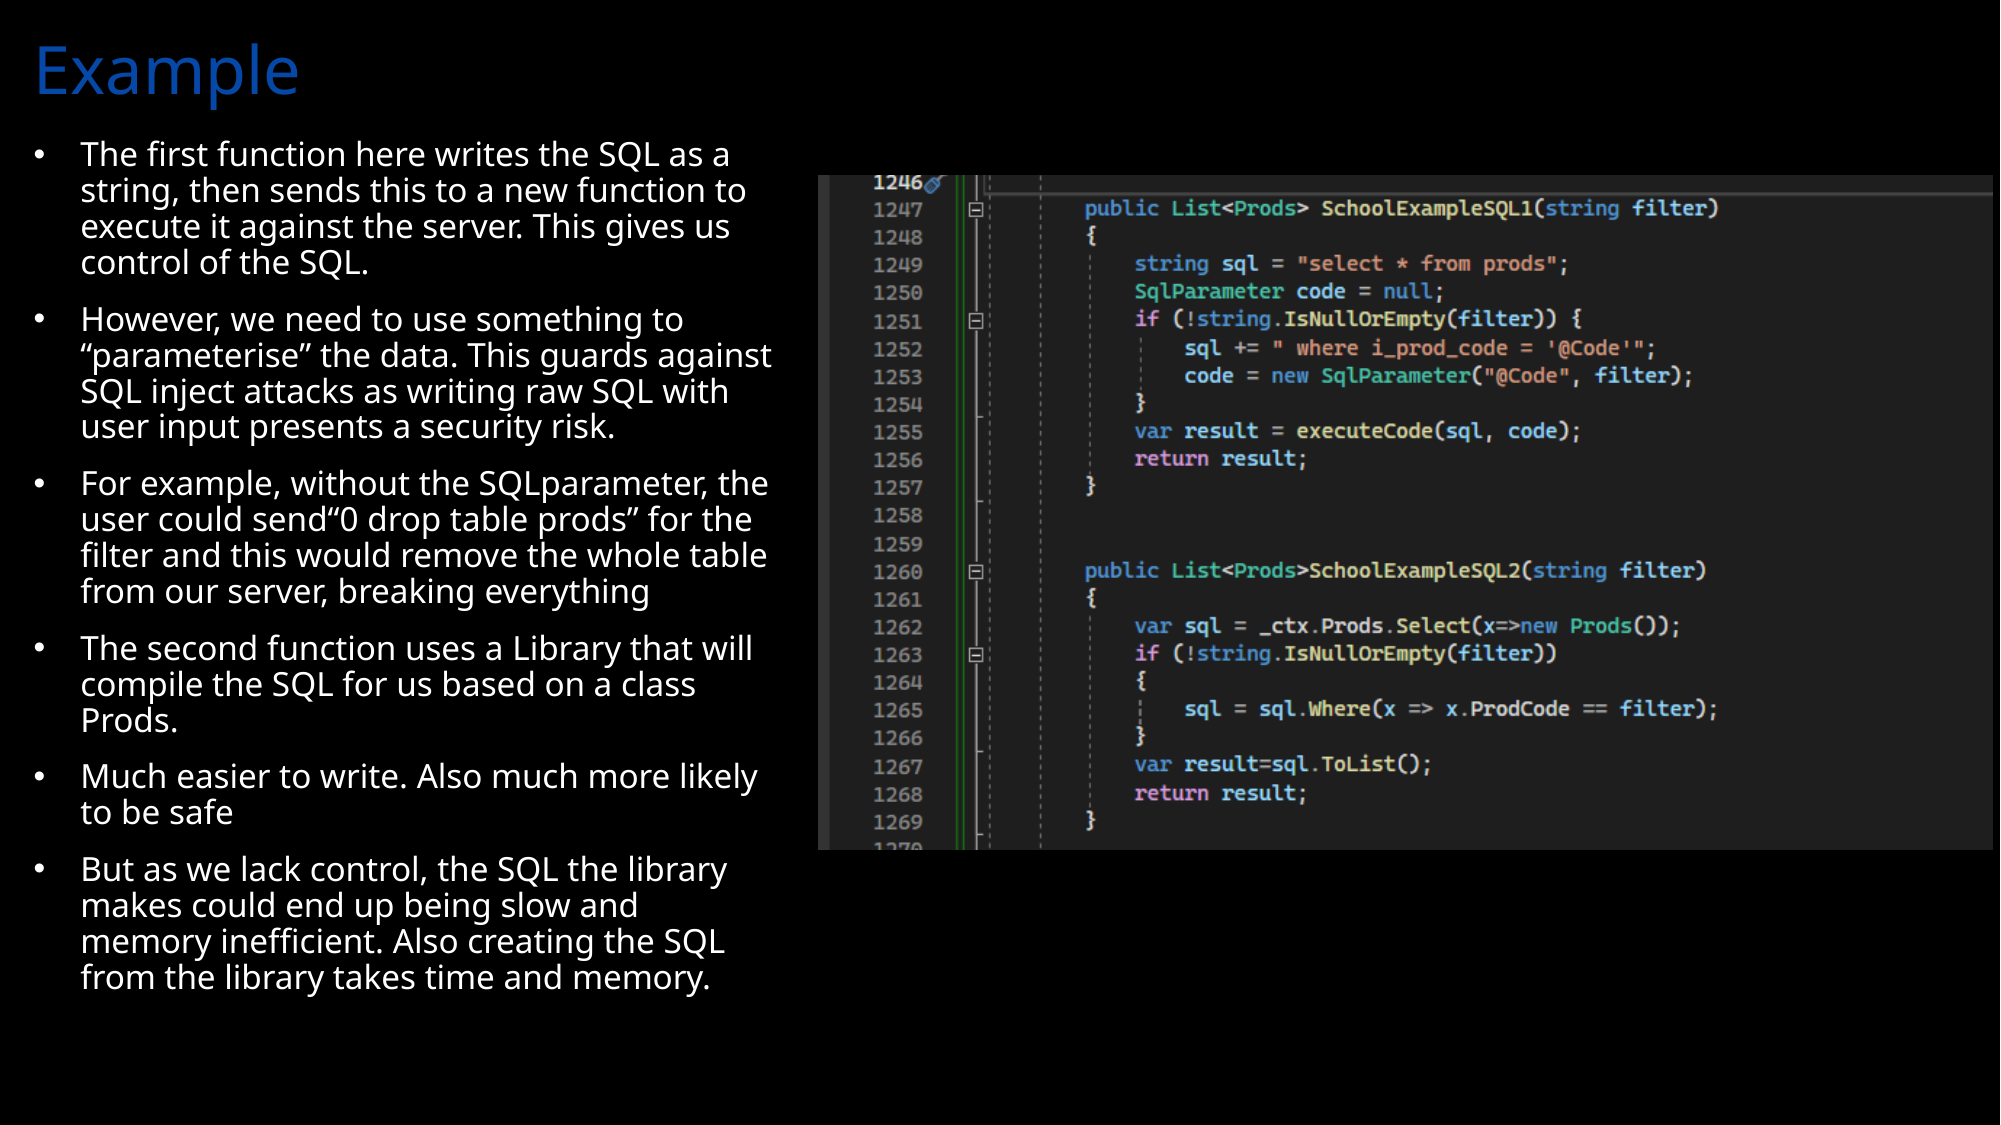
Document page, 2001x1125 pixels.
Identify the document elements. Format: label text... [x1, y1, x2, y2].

list The first function here writes the SQL as a string, then sends this to a new function to execute it against the server. This gives us control of the SQL. However, we need to use something to “parameterise” the data. This guards against SQL inject attacks as writing raw SQL with user input presents a security risk. For example, without the SQLparameter, the user could send“0 drop table prods” for the filter and this would remove the whole table from our server, breaking everything The second function uses a Library that will compile the SQL for us based on a class Prods. Much easier to write. Also much more likely to be safe But as we lack control, the SQL the library makes could end up being slow and memory inefficient. Also creating the SQL from the library takes time and memory. [18, 130, 794, 1078]
title Example [18, 29, 646, 130]
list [818, 175, 1993, 850]
